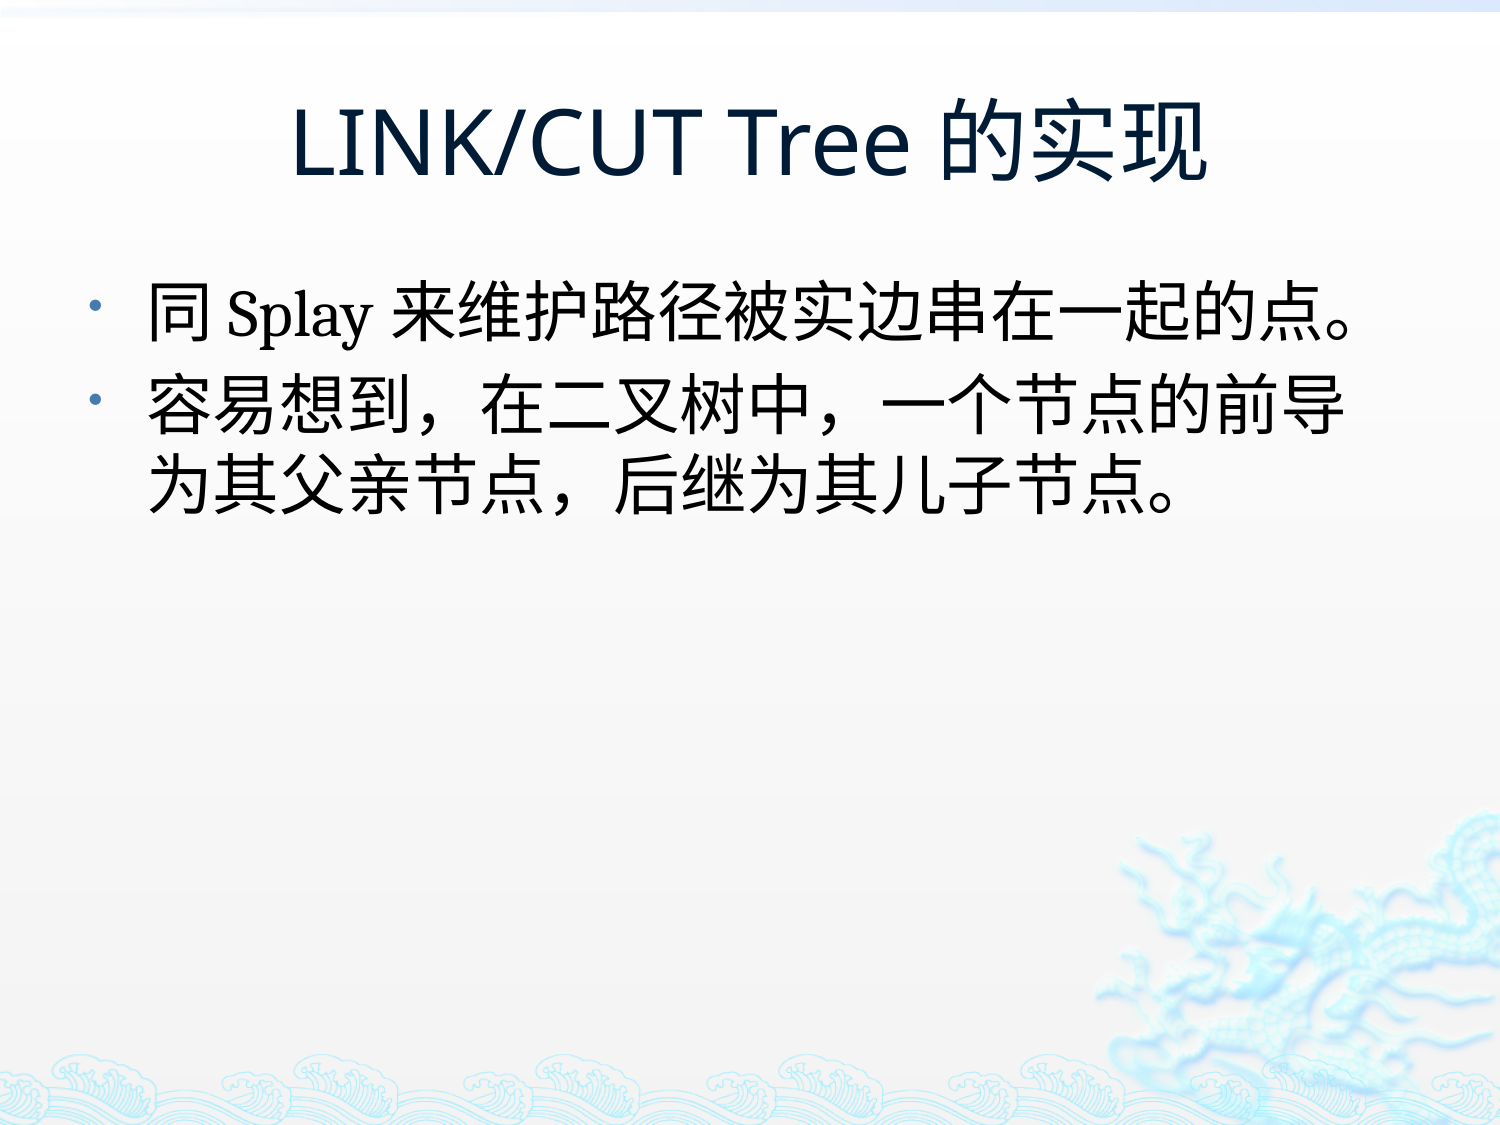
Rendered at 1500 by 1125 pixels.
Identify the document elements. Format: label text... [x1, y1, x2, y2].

title LINK/CUT Tree的实现 [75, 45, 1425, 233]
list 同Splay来维护路径被实边串在一起的点。 容易想到，在二叉树中，一个节点的前导为其父亲节点，后继为其儿子节点。 [75, 262, 1425, 1005]
